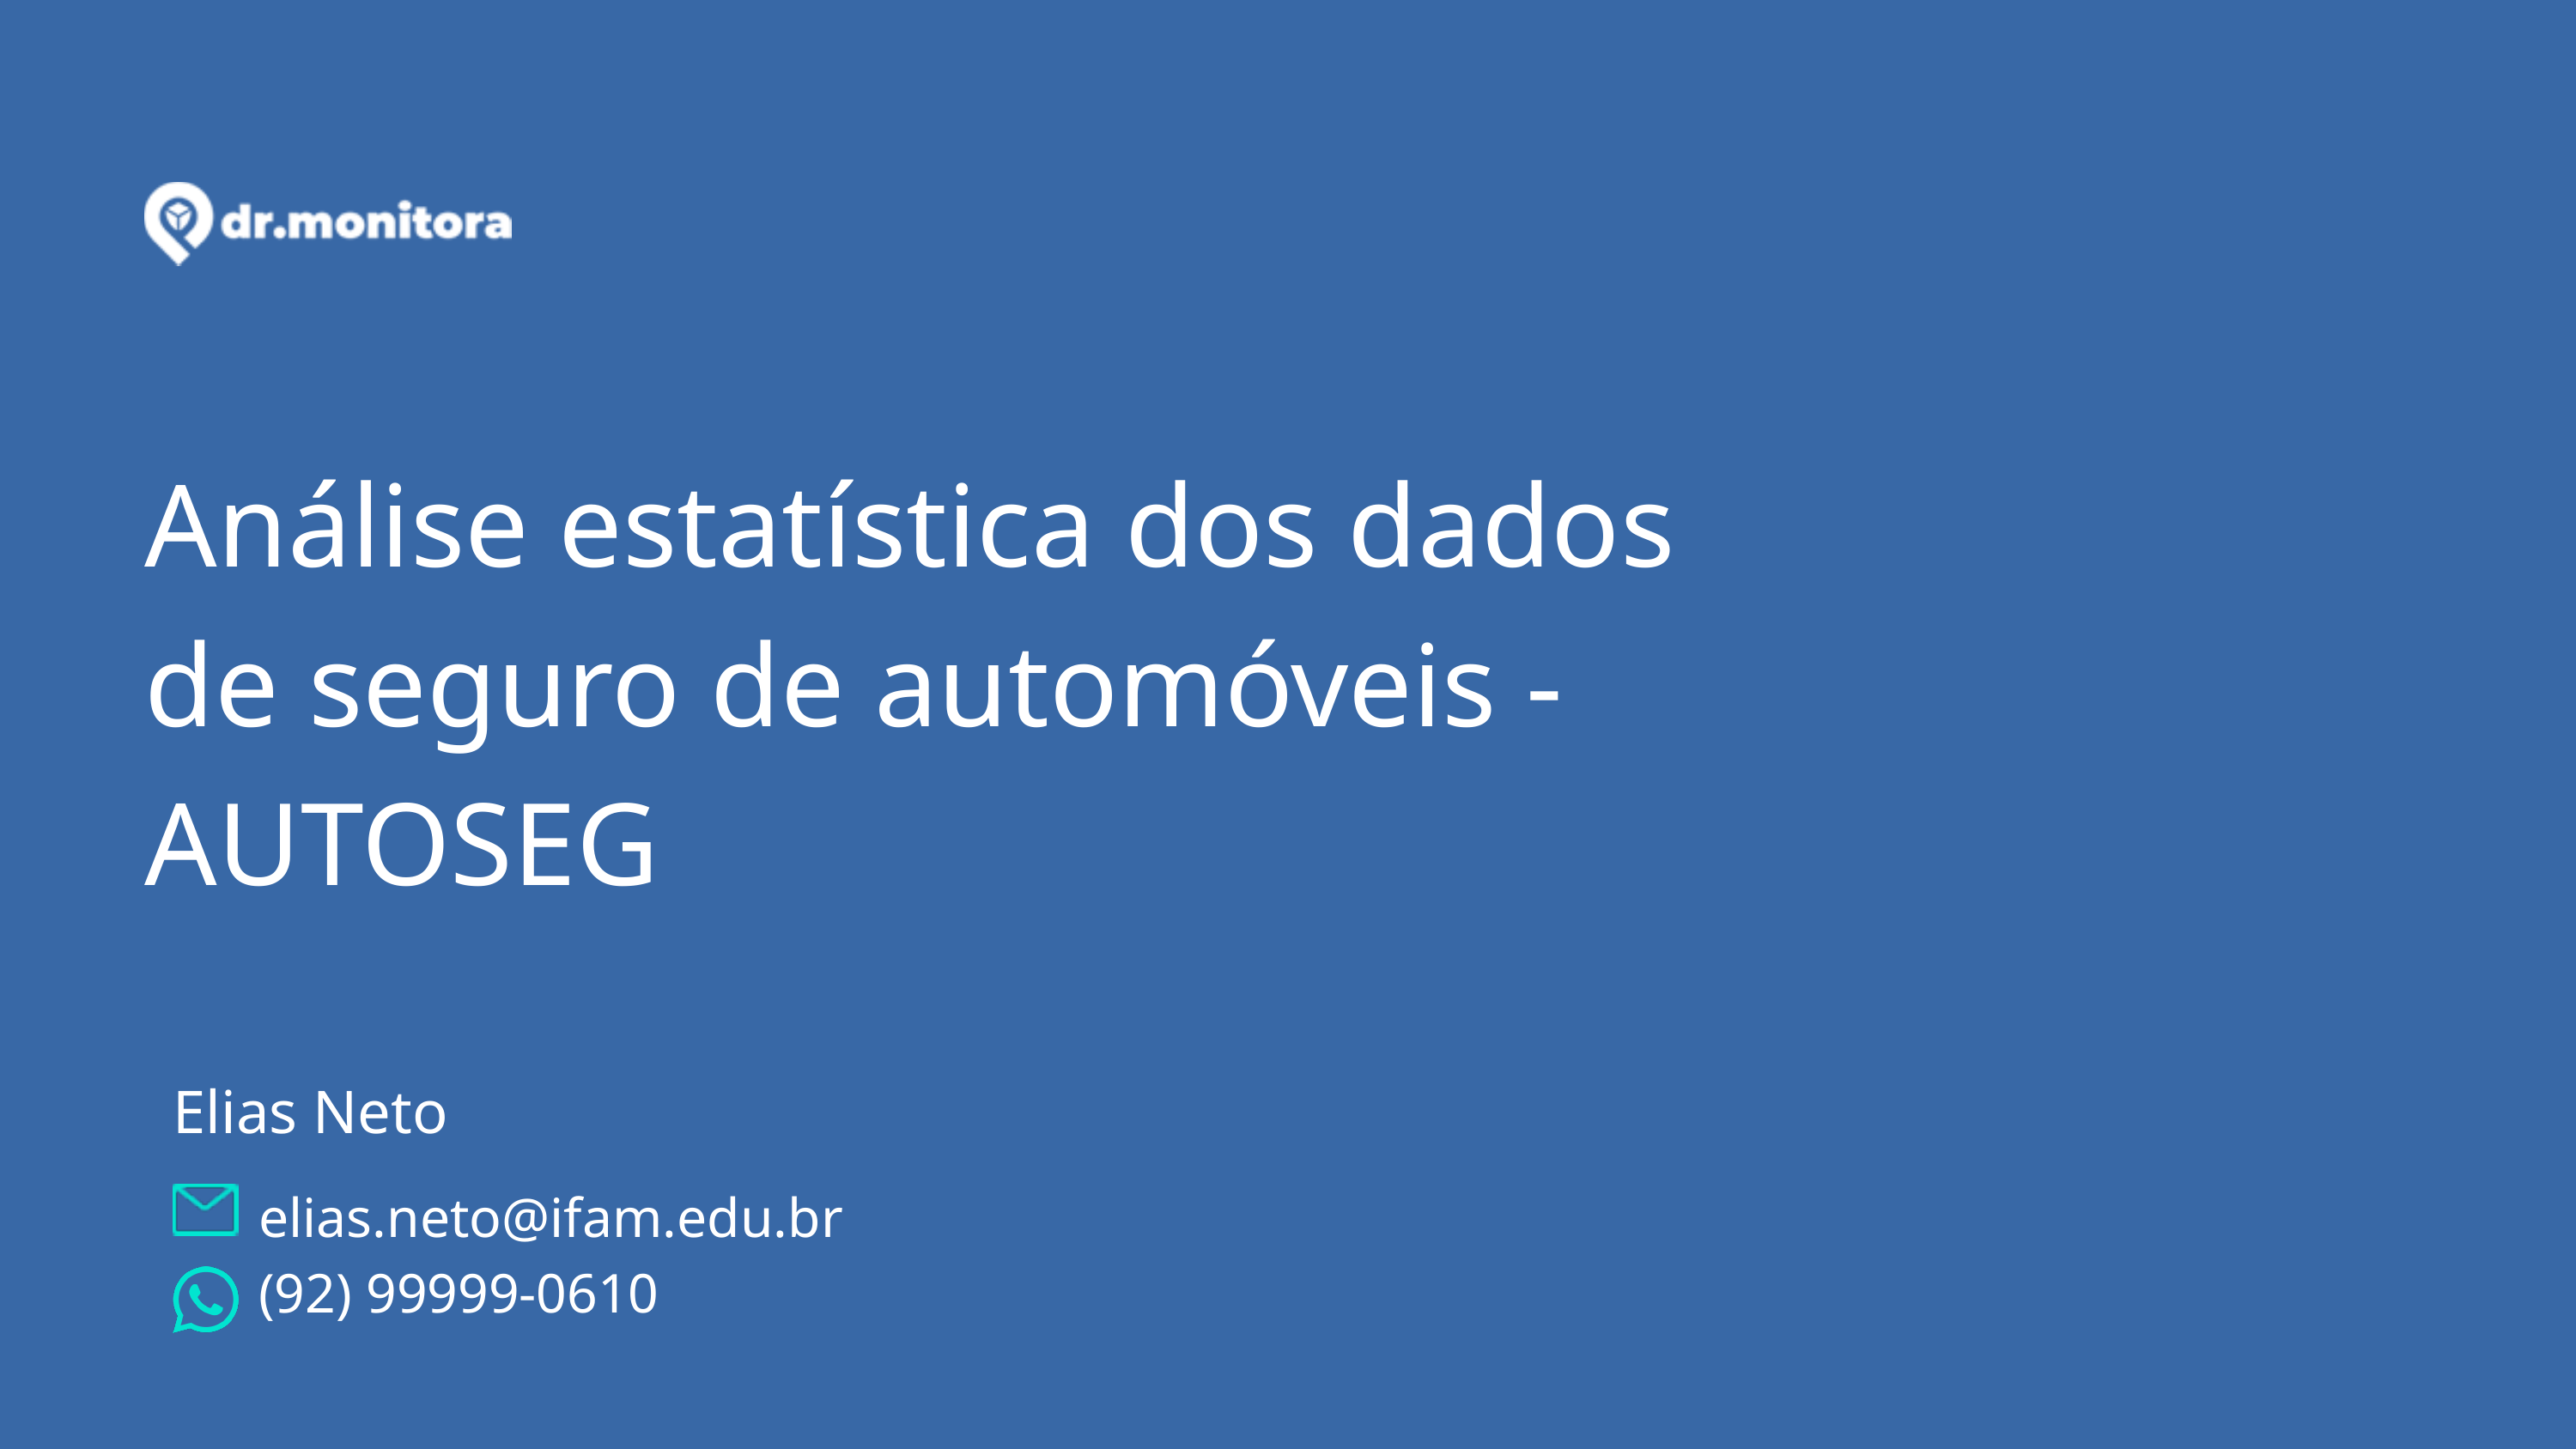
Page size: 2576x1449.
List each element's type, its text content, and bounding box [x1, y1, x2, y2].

text_box Análise estatística dos dados de seguro de automóveis - AUTOSEG [144, 430, 1826, 1068]
picture [172, 1266, 239, 1333]
picture [172, 1184, 239, 1237]
text_box Elias Neto [173, 1062, 1115, 1145]
text_box elias.neto@ifam.edu.br (92) 99999-0610 [258, 1135, 1115, 1324]
picture [144, 181, 512, 266]
